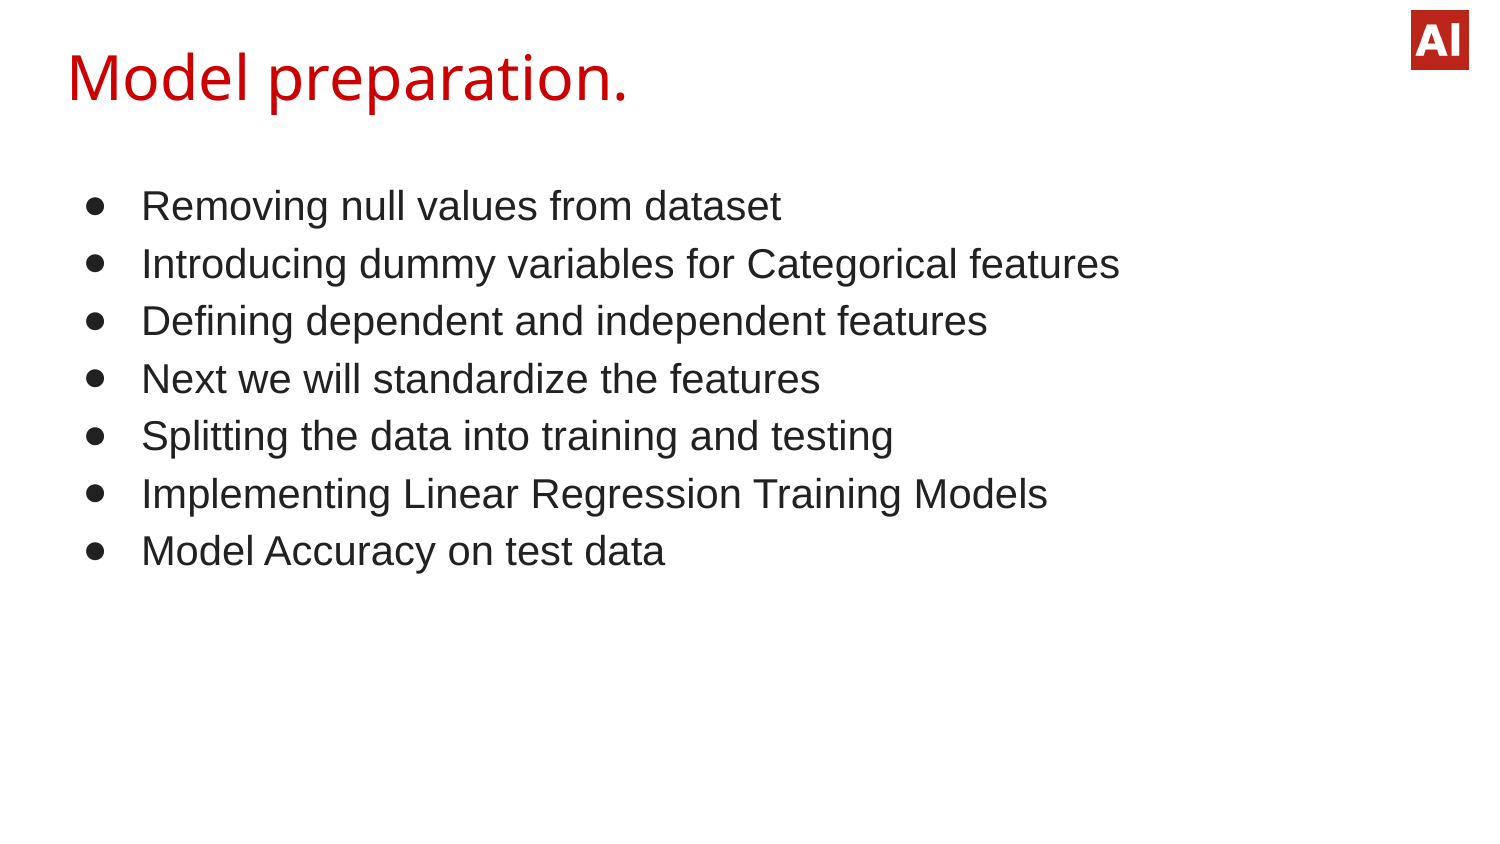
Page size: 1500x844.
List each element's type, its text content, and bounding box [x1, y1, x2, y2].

title Model preparation. [51, 13, 1449, 128]
subtitle Removing null values from dataset Introducing dummy variables for Categorical features Defining dependent and independent features Next we will standardize the features Splitting the data into training and testing Implementing Linear Regression Training Models Model Accuracy on test data [51, 156, 1449, 807]
picture [1411, 10, 1469, 70]
